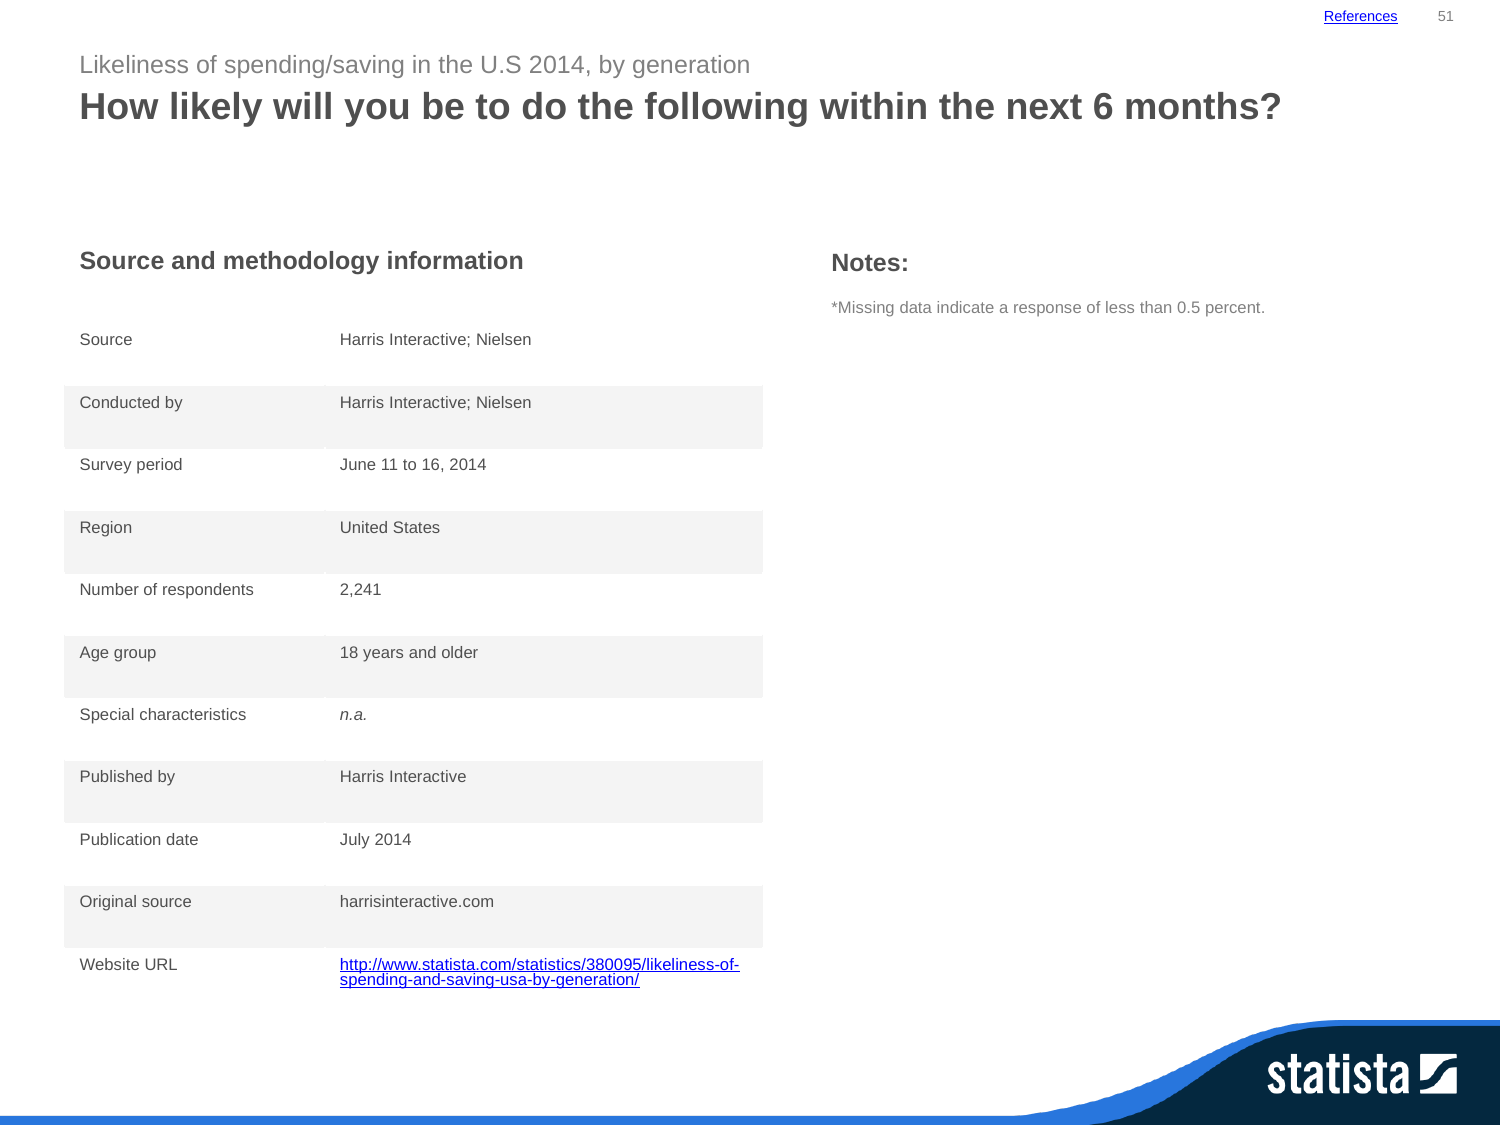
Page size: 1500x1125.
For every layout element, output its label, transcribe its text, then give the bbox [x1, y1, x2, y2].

table_header Source and methodology information [65, 240, 762, 320]
table_cell Age group [65, 636, 324, 697]
table_cell Harris Interactive; Nielsen [326, 386, 762, 447]
table_cell Harris Interactive [326, 761, 762, 822]
text_box [0, 1019, 1500, 1125]
table_cell Number of respondents [65, 574, 324, 635]
table_cell July 2014 [326, 823, 762, 885]
text_box Likeliness of spending/saving in the U.S 2014, by generation [63, 40, 1415, 85]
table_cell Original source [65, 886, 324, 947]
table_cell Special characteristics [65, 698, 324, 760]
table_cell Harris Interactive; Nielsen [326, 326, 762, 385]
table_cell Region [65, 511, 324, 572]
table_cell United States [326, 511, 762, 572]
table_cell harrisinteractive.com [326, 886, 762, 947]
table_cell Publication date [65, 823, 324, 885]
text_box 51 [1394, 0, 1471, 35]
table_cell 18 years and older [326, 636, 762, 697]
table_cell Source [65, 326, 324, 385]
table_cell Website URL [65, 948, 324, 1009]
table_cell Survey period [65, 449, 324, 510]
table_cell Published by [65, 761, 324, 822]
table_cell June 11 to 16, 2014 [326, 449, 762, 510]
table_cell Conducted by [65, 386, 324, 447]
table_cell 2,241 [326, 574, 762, 635]
text_box Notes: *Missing data indicate a response of less than 0.5 percent. [815, 237, 1425, 1025]
table_cell n.a. [326, 698, 762, 760]
table_cell http://www.statista.com/statistics/380095/likeliness-of-spending-and-saving-usa-by-generation/ [326, 948, 762, 1009]
text_box References [63, 0, 1394, 35]
text_box How likely will you be to do the following within the next 6 months? [63, 85, 1415, 219]
